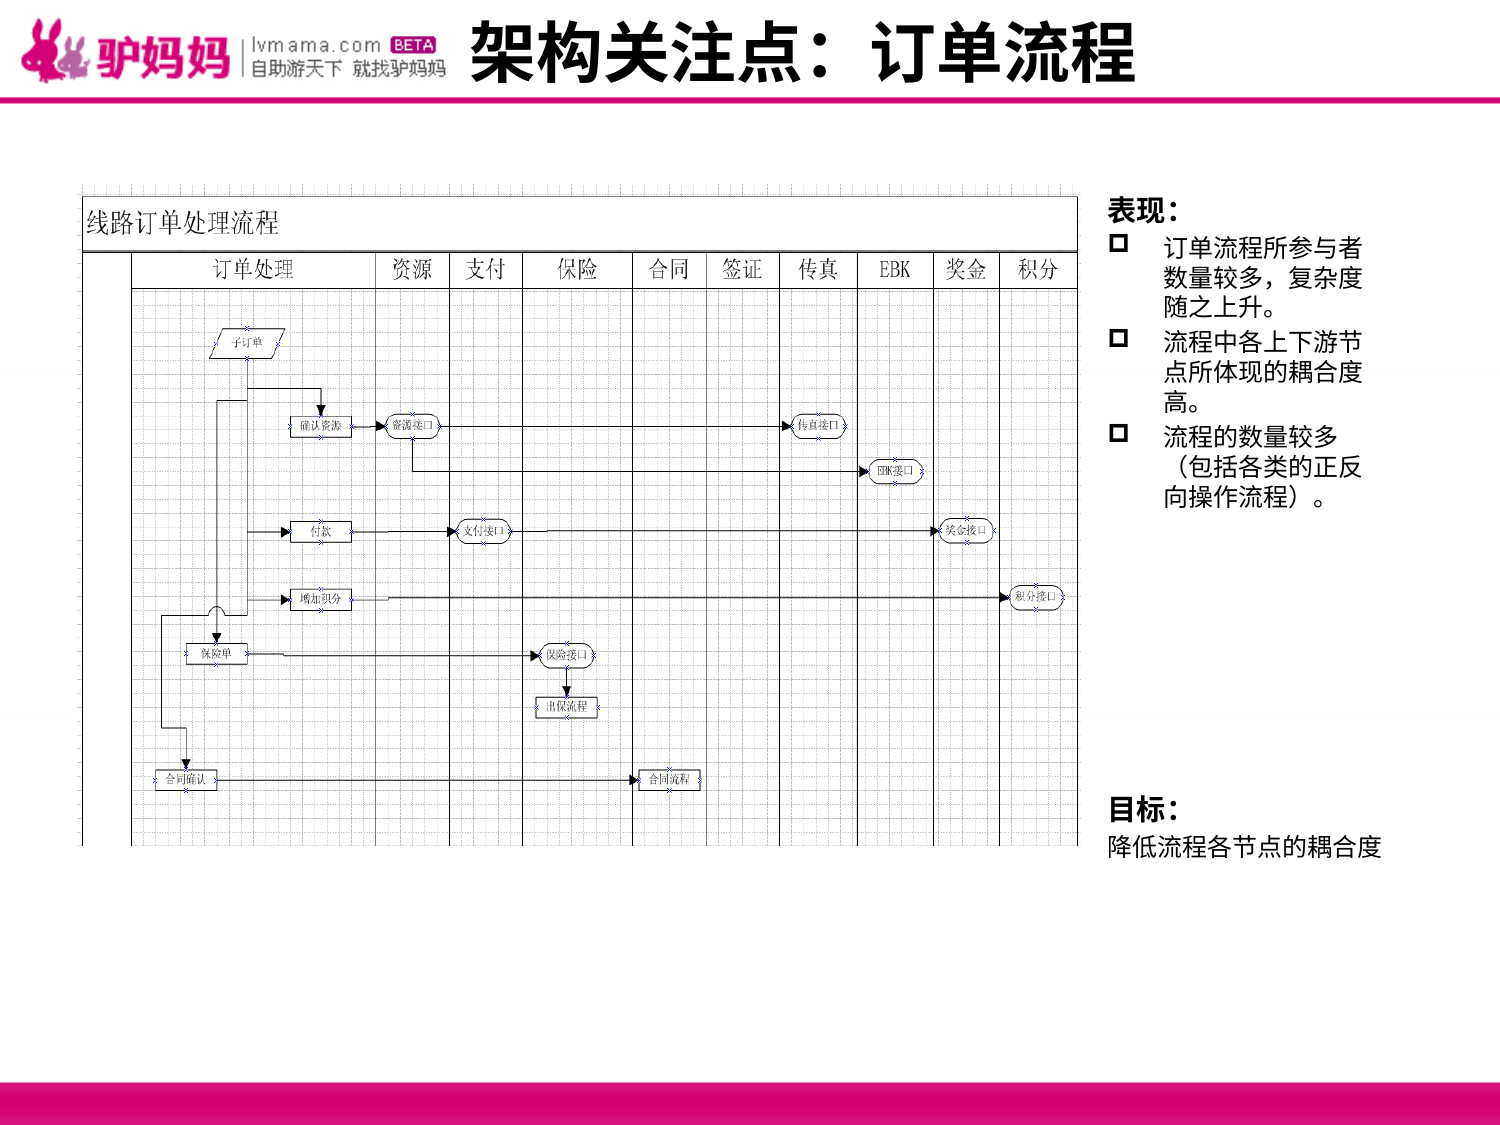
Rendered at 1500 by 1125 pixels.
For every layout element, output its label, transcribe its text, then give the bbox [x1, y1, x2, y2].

title 架构关注点：订单流程 [454, 0, 1500, 102]
list 表现： 订单流程所参与者数量较多，复杂度随之上升。 流程中各上下游节点所体现的耦合度高。 流程的数量较多（包括各类的正反向操作流程）。 目标： 降低流程各节点的耦合度 [1092, 184, 1402, 927]
picture [0, 0, 1500, 1125]
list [76, 184, 1081, 847]
